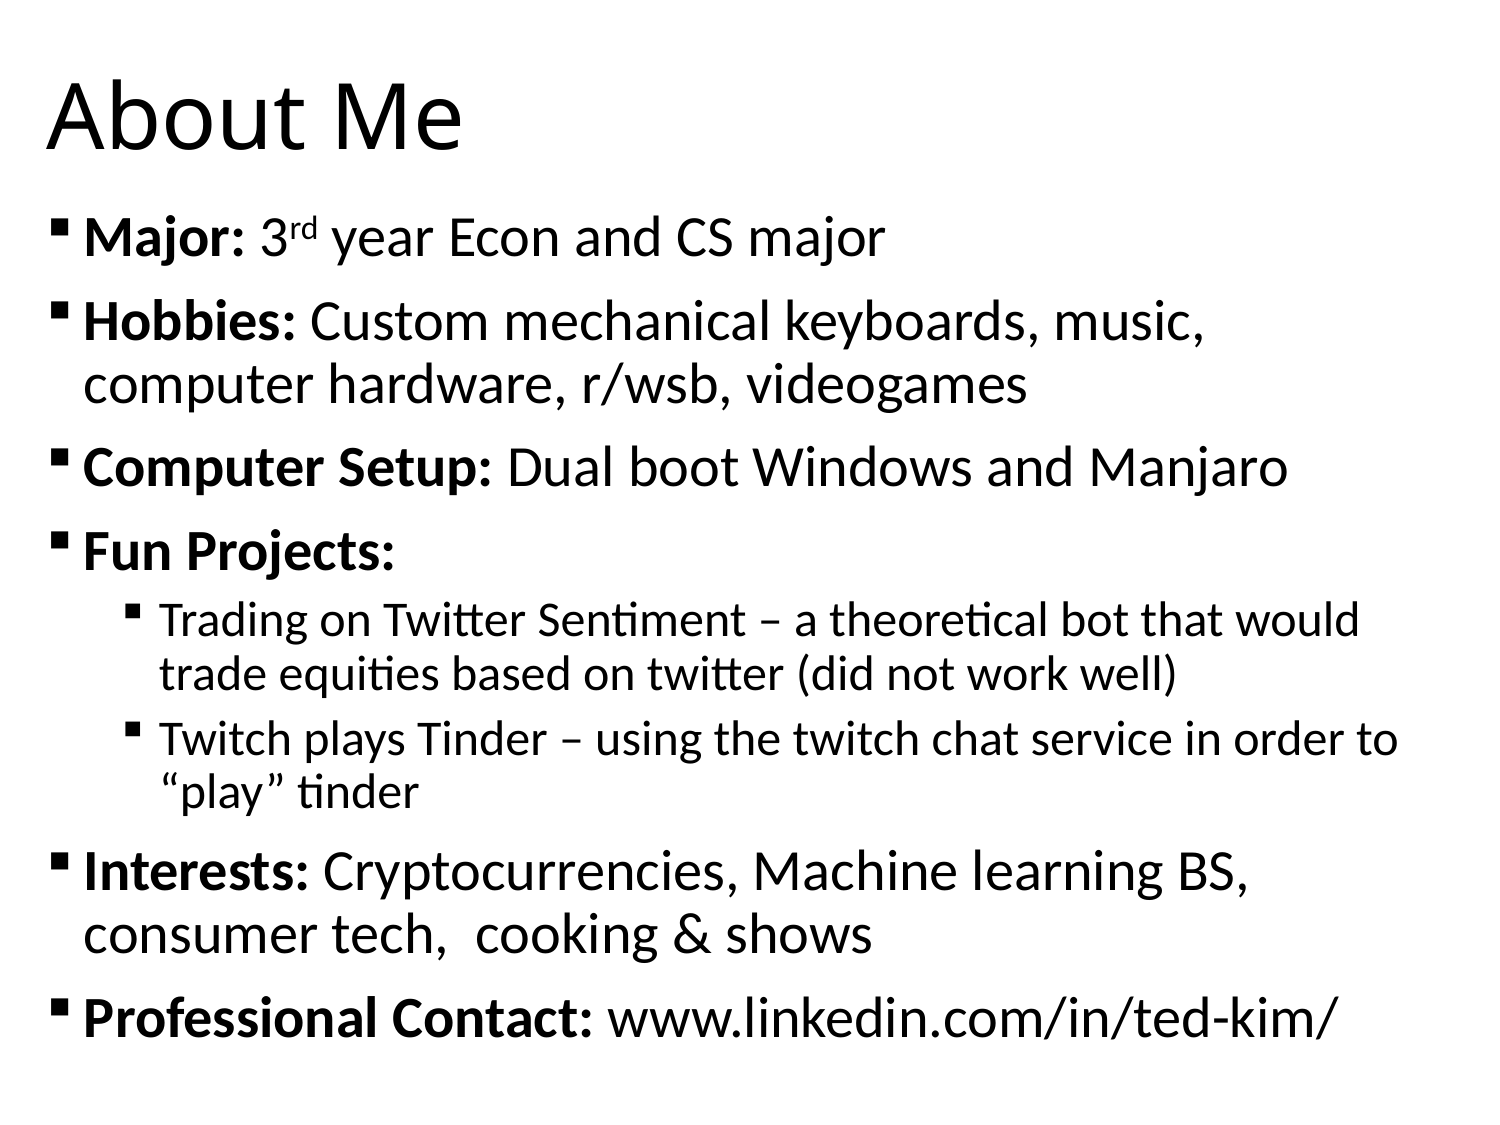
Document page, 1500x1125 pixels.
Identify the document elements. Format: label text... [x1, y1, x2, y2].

list Major: 3rd year Econ and CS major Hobbies: Custom mechanical keyboards, music, computer hardware, r/wsb, videogames Computer Setup: Dual boot Windows and Manjaro Fun Projects: Trading on Twitter Sentiment – a theoretical bot that would trade equities based on twitter (did not work well) Twitch plays Tinder – using the twitch chat service in order to “play” tinder Interests: Cryptocurrencies, Machine learning BS, consumer tech, cooking & shows Professional Contact: www.linkedin.com/in/ted-kim/ [31, 198, 1458, 1107]
title About Me [31, 59, 1458, 180]
